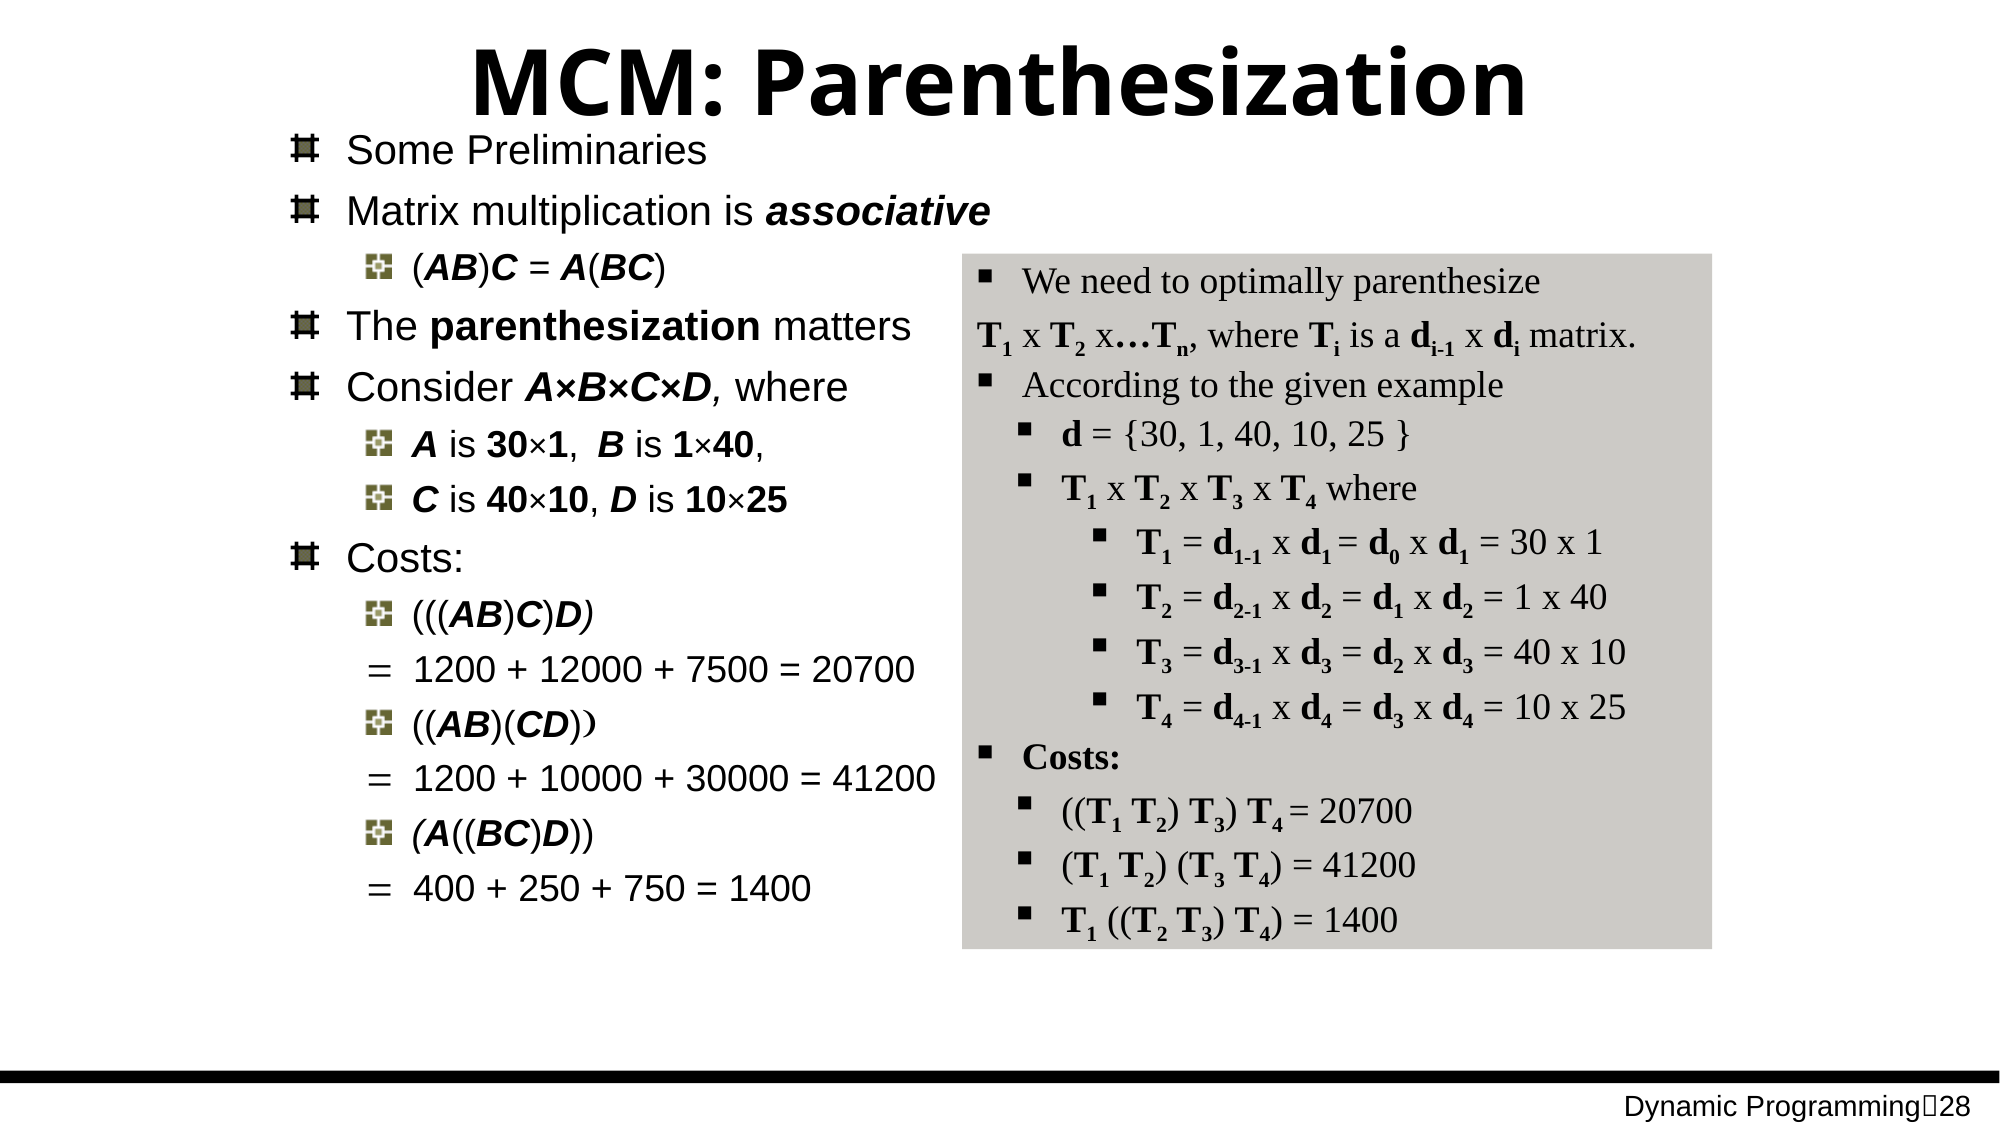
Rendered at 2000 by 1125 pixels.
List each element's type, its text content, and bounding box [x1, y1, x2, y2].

picture [289, 193, 319, 223]
picture [364, 708, 392, 735]
text_box We need to optimally parenthesize T1 x T2 x…Tn, where Ti is a di-1 x di matrix. According to the given example d = {30, 1, 40, 10, 25 } T1 x T2 x T3 x T4 where T1 = d1-1 x d1 = d0 x d1 = 30 x 1 T2 = d2-1 x d2 = d1 x d2 = 1 x 40 T3 = d3-1 x d3 = d2 x d3 = 40 x 10 T4 = d4-1 x d4 = d3 x d4 = 10 x 25 Costs: ((T1 T2) T3) T4 = 20700 (T1 T2) (T3 T4) = 41200 T1 ((T2 T3) T4) = 1400 [962, 253, 1713, 950]
picture [289, 132, 319, 162]
picture [364, 483, 392, 510]
list Some Preliminaries Matrix multiplication is associative (AB)C = A(BC) The parenthesization matters Consider A×B×C×D, where A is 30×1, B is 1×40, C is 40×10, D is 10×25 Costs: (((AB)C)D) = 1200 + 12000 + 7500 = 20700 ((AB)(CD)) = 1200 + 10000 + 30000 = 41200 (A((BC)D)) = 400 + 250 + 750 = 1400 [274, 124, 1013, 1057]
picture [289, 540, 319, 570]
text_box [1312, 512, 1350, 573]
picture [364, 818, 392, 845]
picture [364, 599, 392, 626]
picture [289, 370, 319, 400]
title MCM: Parenthesization [10, 9, 1990, 148]
picture [364, 252, 392, 279]
picture [289, 309, 319, 339]
picture [364, 428, 392, 456]
slide_number Dynamic Programming28 [1436, 1079, 1987, 1125]
